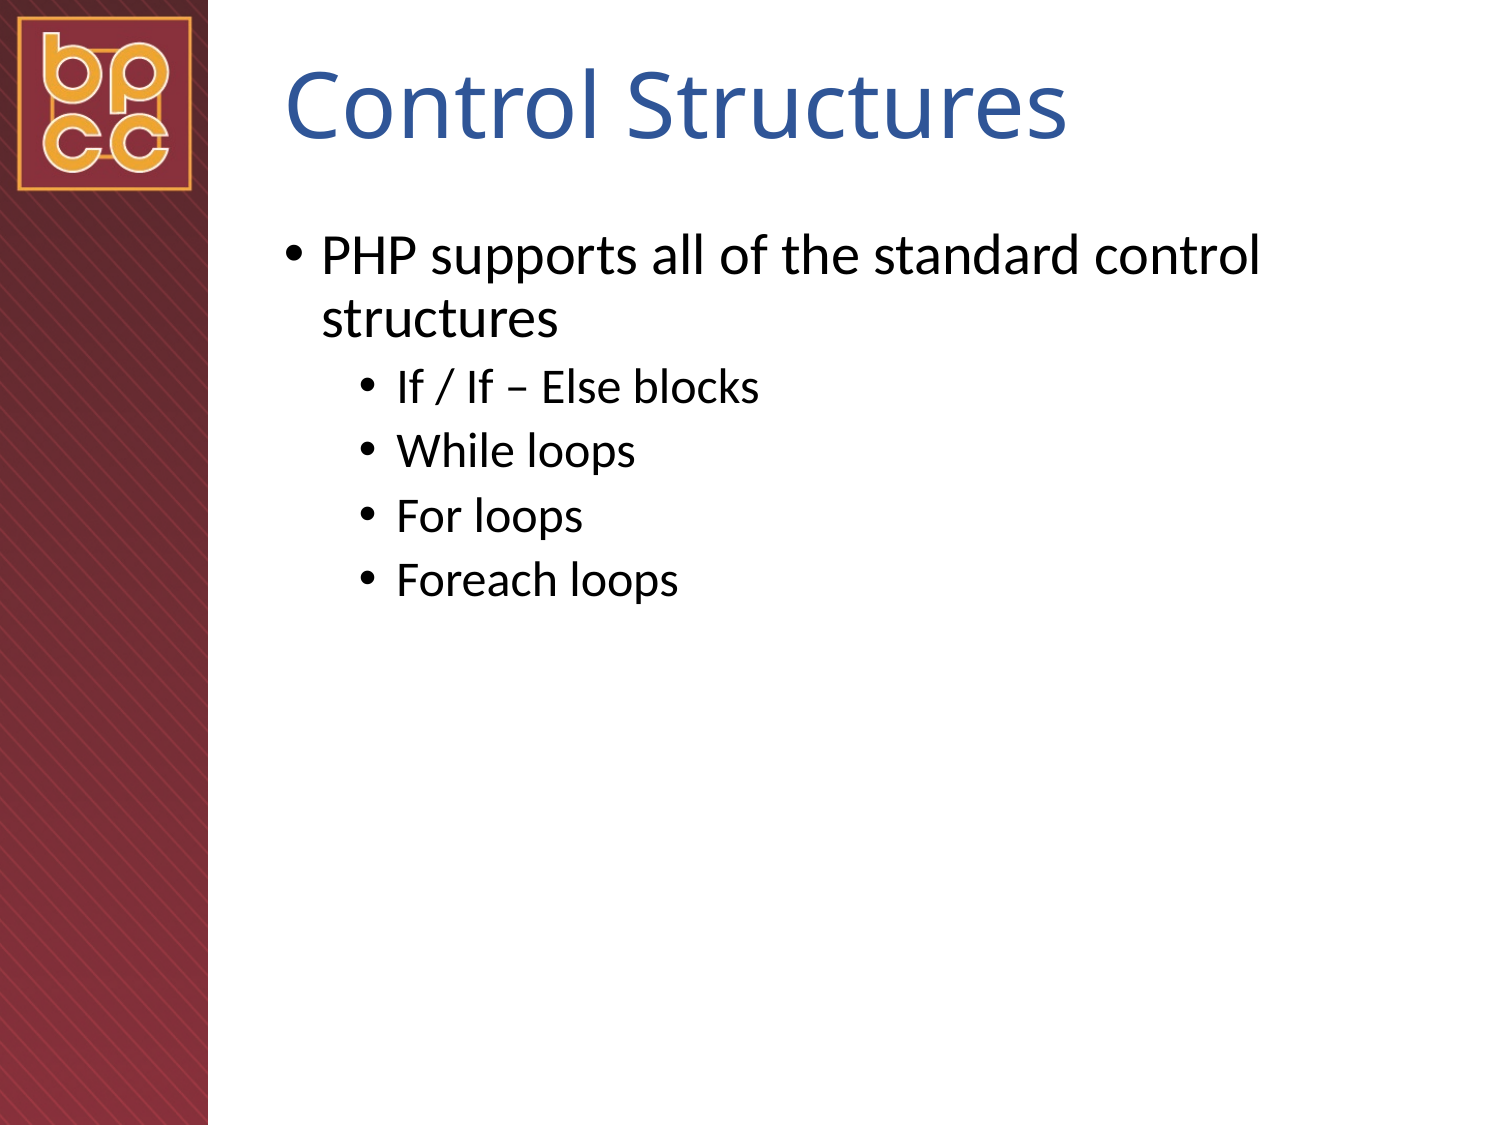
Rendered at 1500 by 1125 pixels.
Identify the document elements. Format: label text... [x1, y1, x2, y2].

picture [0, 0, 208, 1125]
title Control Structures [268, 24, 1397, 193]
list PHP supports all of the standard control structures If / If – Else blocks While loops For loops Foreach loops [268, 216, 1397, 1014]
